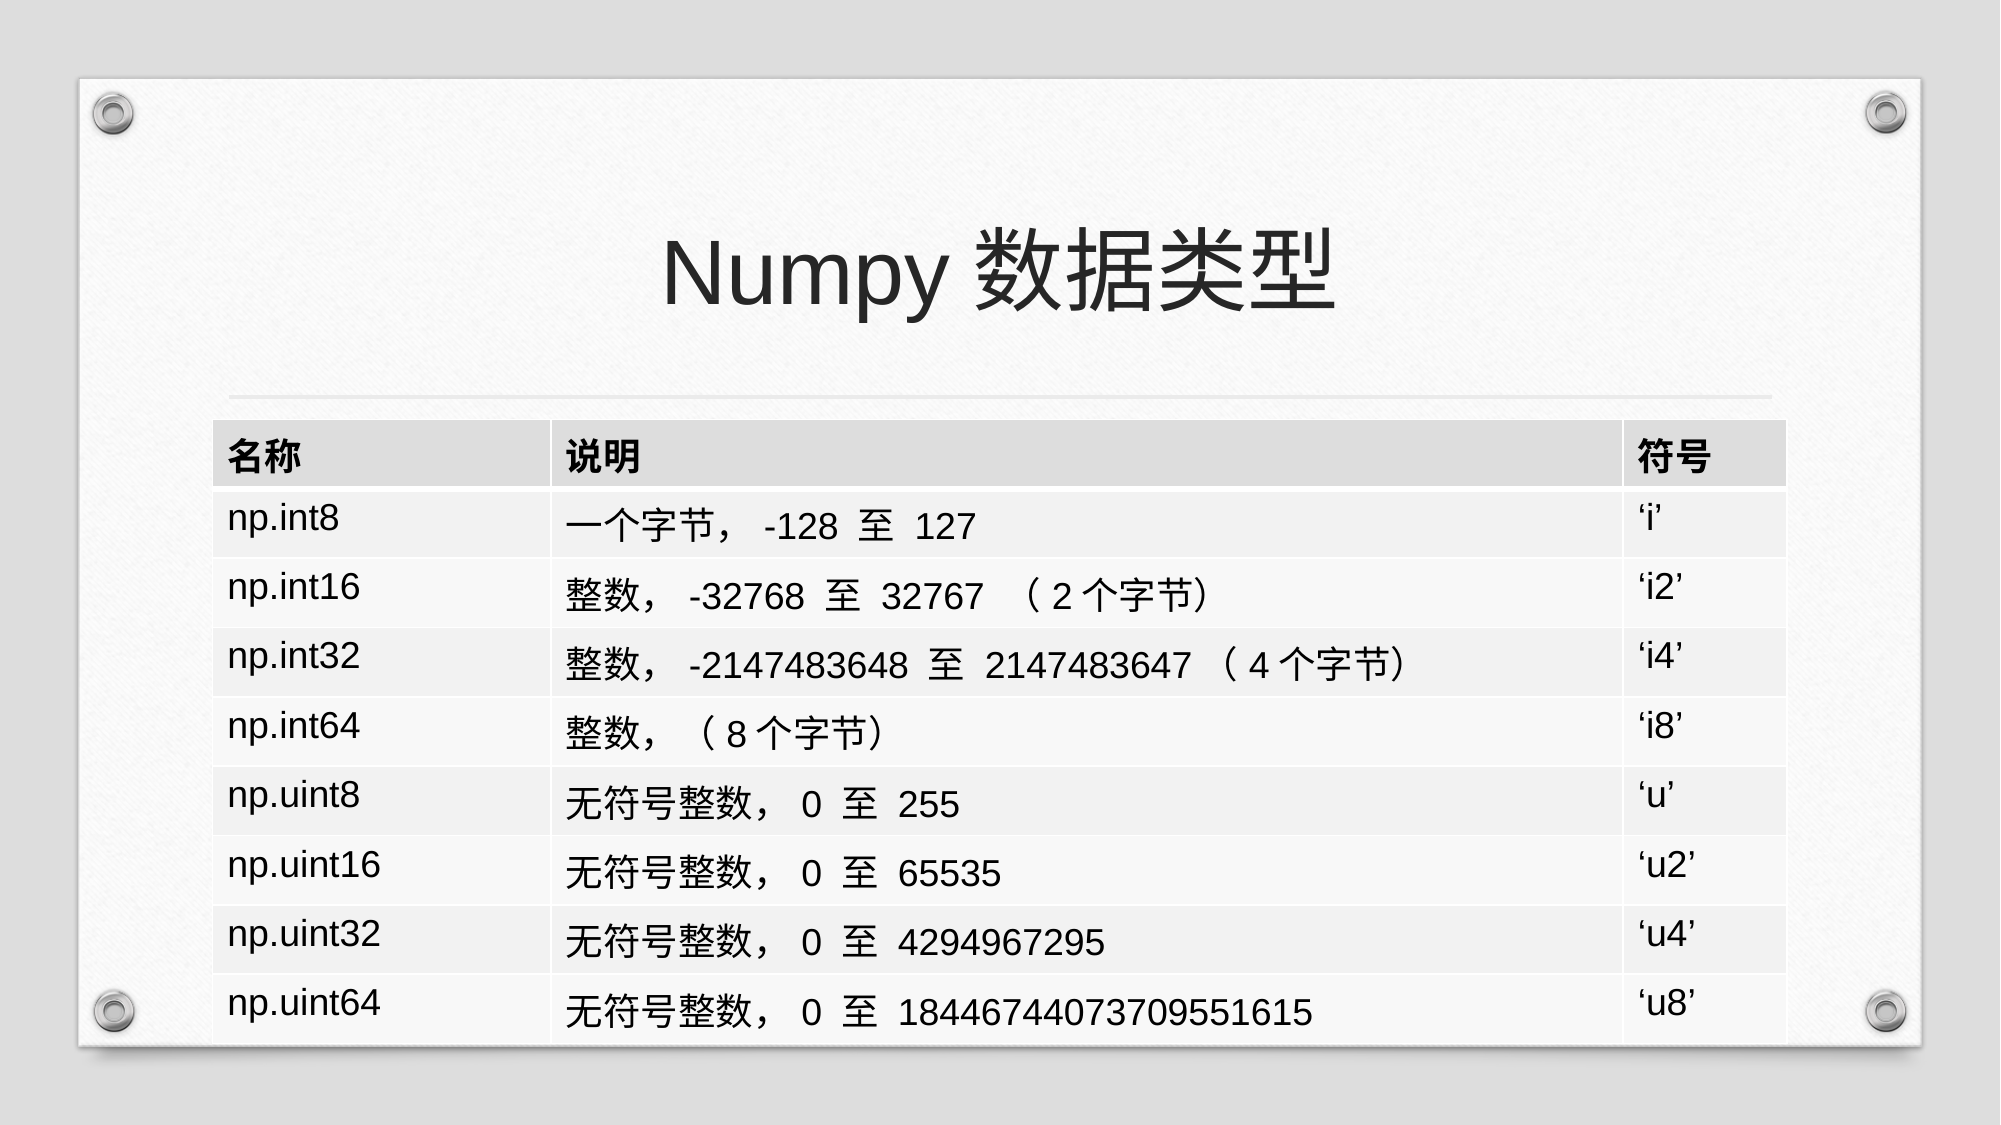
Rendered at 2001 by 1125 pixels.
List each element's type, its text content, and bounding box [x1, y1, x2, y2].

table_cell np.uint32 [213, 906, 550, 973]
table_cell np.uint16 [213, 836, 550, 904]
table_cell ‘i8’ [1624, 698, 1786, 765]
table_cell np.int32 [213, 628, 550, 696]
table_cell ‘u4’ [1624, 906, 1786, 973]
table_cell 无符号整数，0 至 4294967295 [552, 906, 1622, 973]
table_cell ‘i4’ [1624, 628, 1786, 696]
table_cell 无符号整数，0 至 255 [552, 767, 1622, 835]
table_cell 无符号整数，0 至 18446744073709551615 [552, 975, 1622, 1043]
table_header 名称 [213, 420, 550, 486]
table_cell 整数，（8个字节） [552, 698, 1622, 765]
table_cell np.uint64 [213, 975, 550, 1043]
picture [0, 0, 2000, 1125]
table_cell np.int64 [213, 698, 550, 765]
table_cell np.int8 [213, 492, 550, 557]
table_cell ‘u’ [1624, 767, 1786, 835]
table_header 说明 [552, 420, 1622, 486]
title Numpy数据类型 [212, 161, 1788, 375]
table_cell ‘i2’ [1624, 559, 1786, 627]
table_cell 一个字节，-128 至 127 [552, 492, 1622, 557]
table_cell 整数，-32768 至 32767 （2个字节） [552, 559, 1622, 627]
table_cell ‘i’ [1624, 492, 1786, 557]
table_cell np.uint8 [213, 767, 550, 835]
table_cell 无符号整数，0 至 65535 [552, 836, 1622, 904]
table_cell 整数，-2147483648 至 2147483647（4个字节） [552, 628, 1622, 696]
table_cell np.int16 [213, 559, 550, 627]
table_cell ‘u2’ [1624, 836, 1786, 904]
table_cell ‘u8’ [1624, 975, 1786, 1043]
table_header 符号 [1624, 420, 1786, 486]
